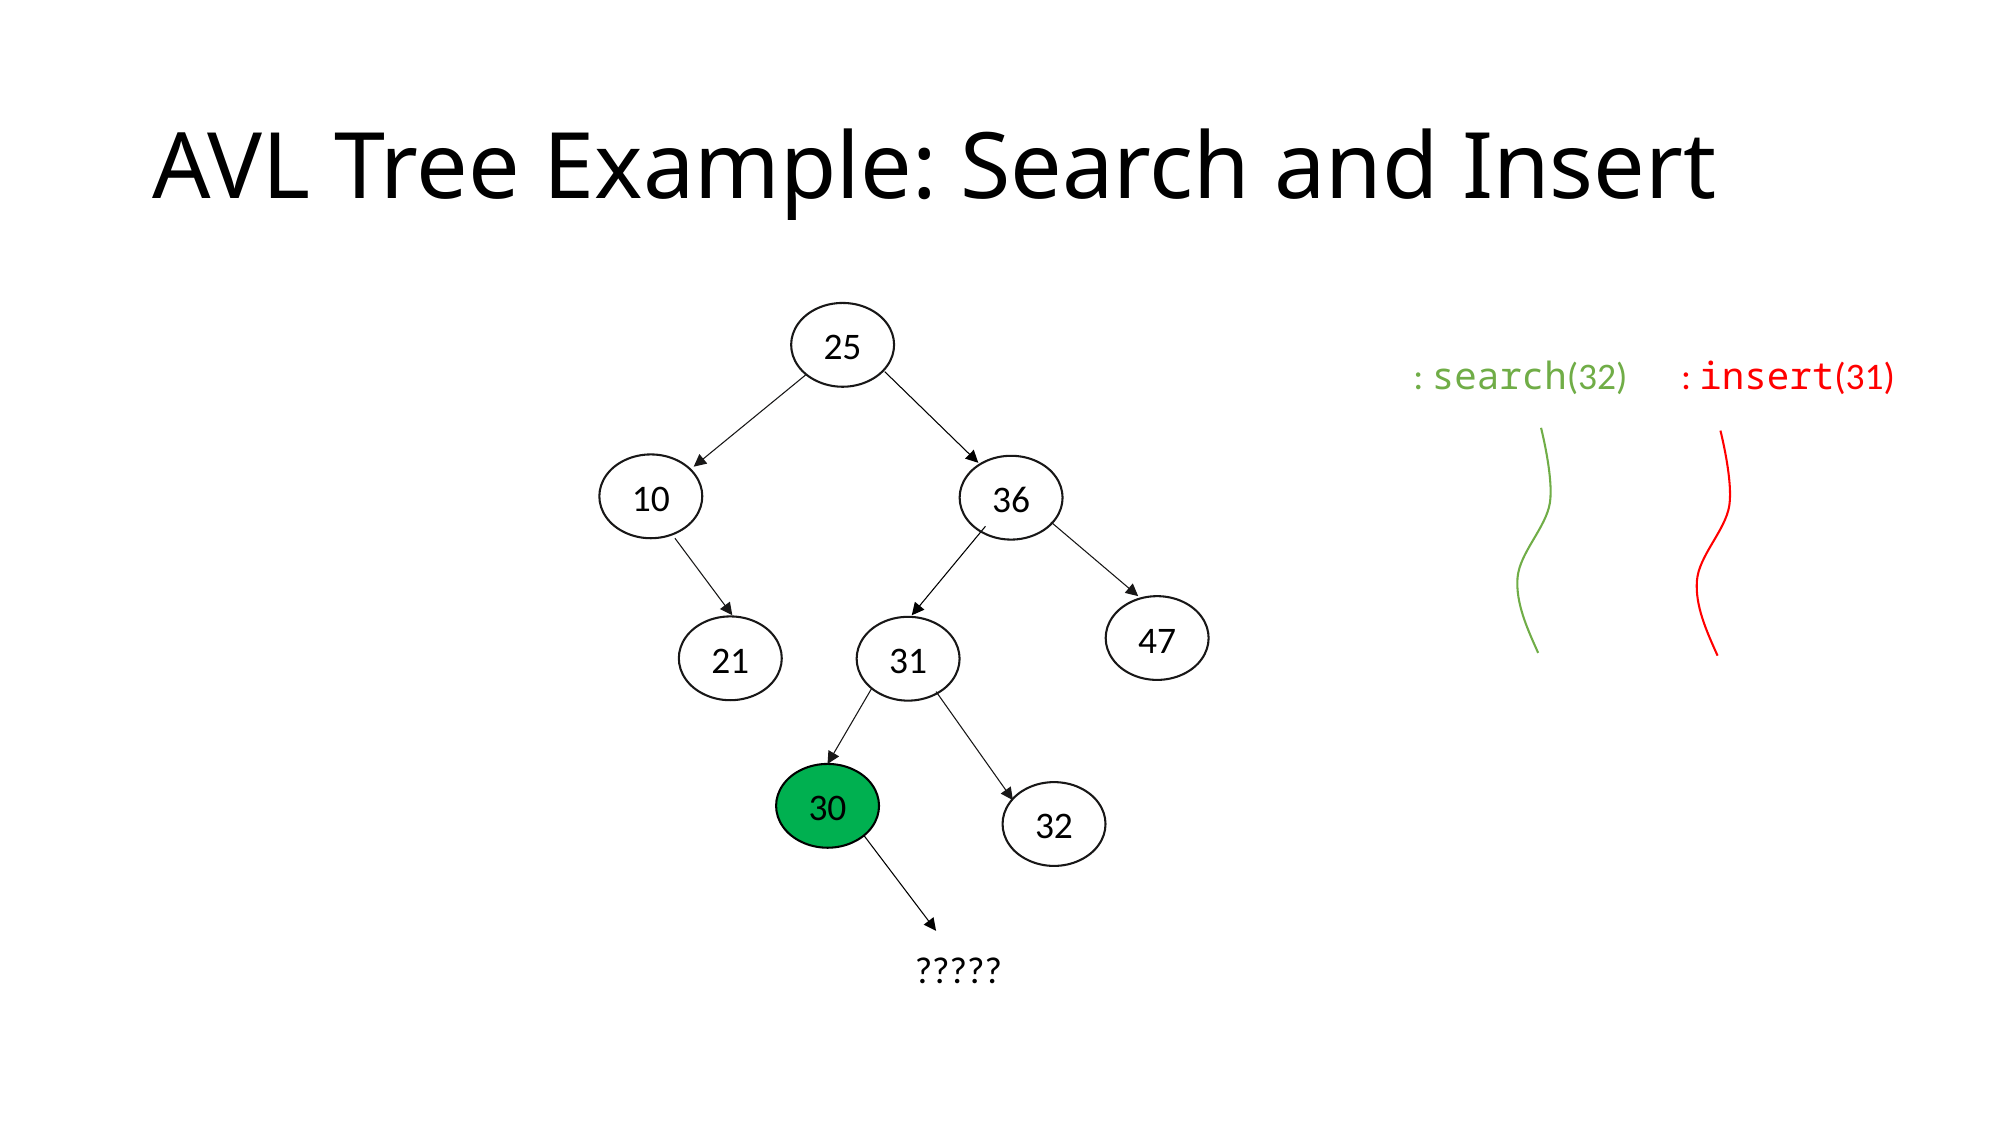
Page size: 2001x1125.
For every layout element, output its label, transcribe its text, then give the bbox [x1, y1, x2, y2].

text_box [936, 691, 1013, 801]
text_box 25 [790, 301, 896, 388]
text_box 21 [677, 615, 783, 702]
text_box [863, 835, 937, 931]
text_box 10 [598, 453, 704, 540]
text_box ????? [900, 938, 1128, 998]
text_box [884, 371, 979, 463]
text_box 31 [855, 615, 961, 702]
text_box [1695, 430, 1732, 657]
text_box 30 [775, 762, 881, 849]
text_box 32 [1001, 781, 1107, 867]
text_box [674, 538, 733, 616]
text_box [827, 688, 872, 764]
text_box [1051, 522, 1139, 597]
text_box 36 [958, 454, 1064, 541]
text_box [693, 374, 807, 467]
title AVL Tree Example: Search and Insert [137, 59, 1863, 278]
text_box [911, 526, 986, 616]
text_box 47 [1104, 595, 1210, 681]
text_box [1516, 427, 1552, 654]
